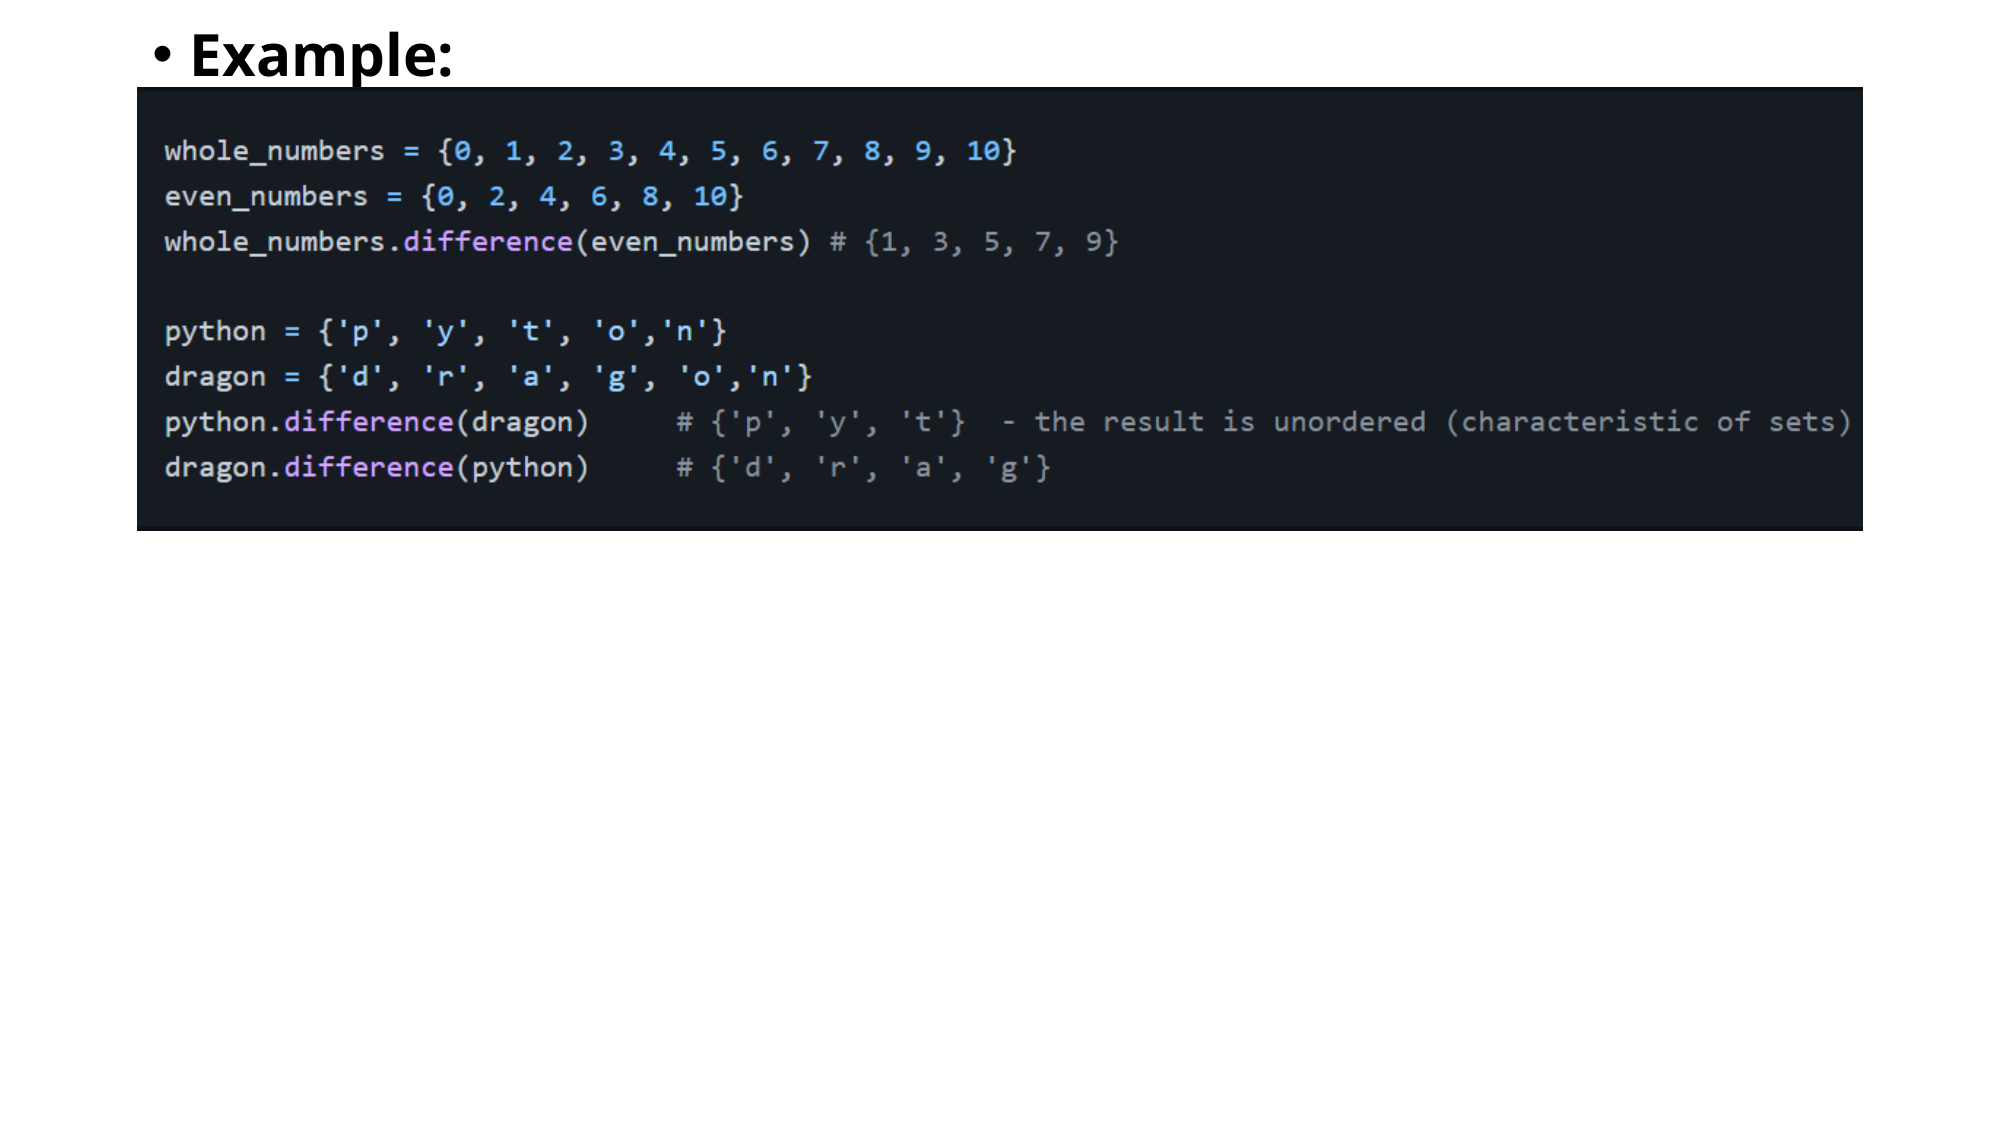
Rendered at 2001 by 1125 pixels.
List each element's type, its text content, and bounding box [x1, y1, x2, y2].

picture [137, 87, 1863, 531]
list Example: [137, 18, 2000, 1109]
